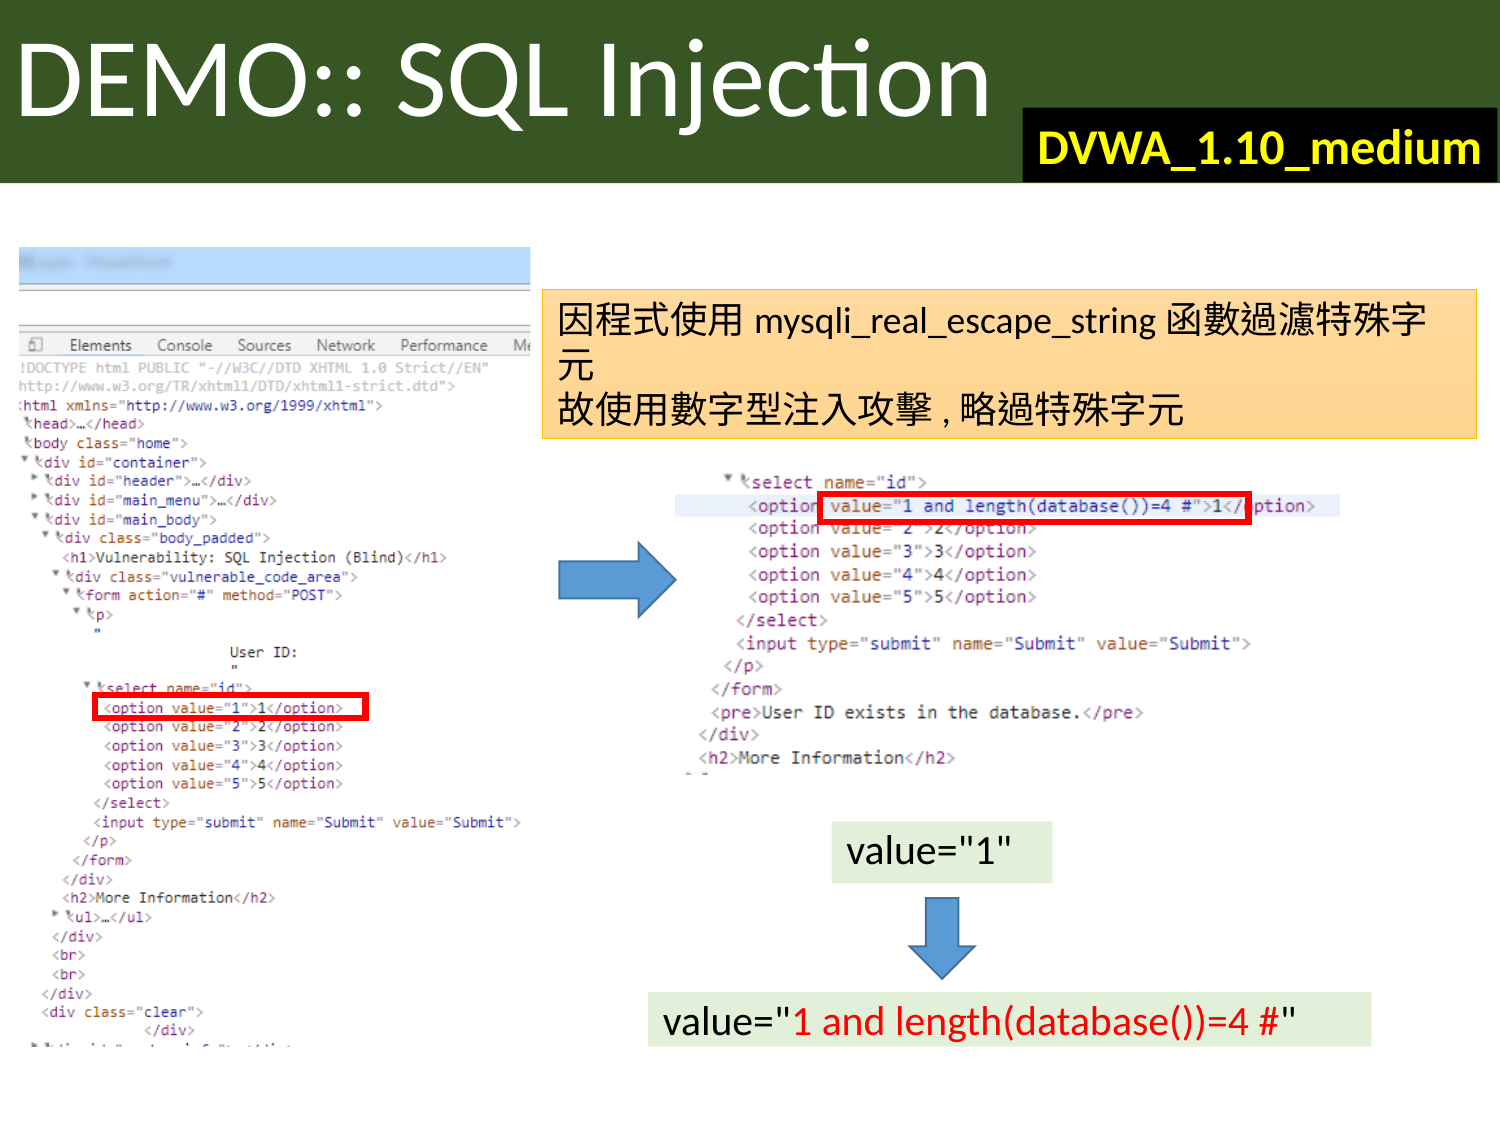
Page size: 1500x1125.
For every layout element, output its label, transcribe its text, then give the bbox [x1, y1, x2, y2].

text_box DEMO:: SQL Injection [0, 0, 1500, 184]
text_box value="1 and length(database())=4 #" [648, 992, 1372, 1047]
text_box 因程式使用mysqli_real_escape_string函數過濾特殊字元 故使用數字型注入攻擊,略過特殊字元 [542, 289, 1477, 439]
list value="1" [831, 821, 1053, 884]
text_box [907, 897, 978, 981]
text_box [558, 540, 675, 620]
picture [19, 247, 531, 1047]
text_box DVWA_1.10_medium [1022, 107, 1498, 183]
picture [675, 459, 1340, 775]
